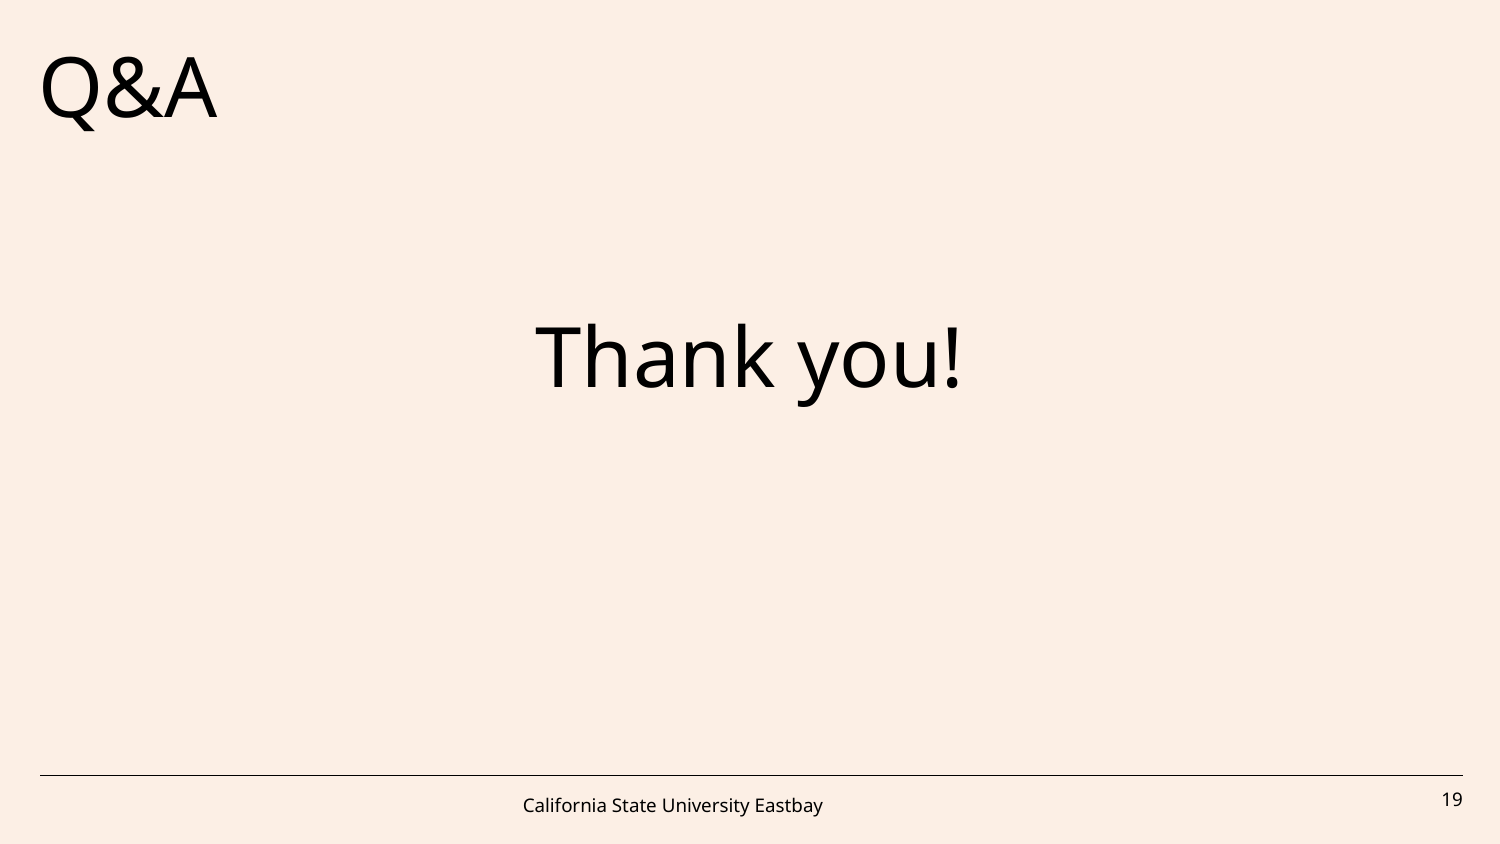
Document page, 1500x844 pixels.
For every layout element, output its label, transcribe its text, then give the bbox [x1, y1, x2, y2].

title Q&A [24, 30, 1052, 244]
slide_number ‹#› [1388, 775, 1478, 827]
list California State University Eastbay [435, 775, 910, 827]
title Thank you! [236, 300, 1264, 513]
